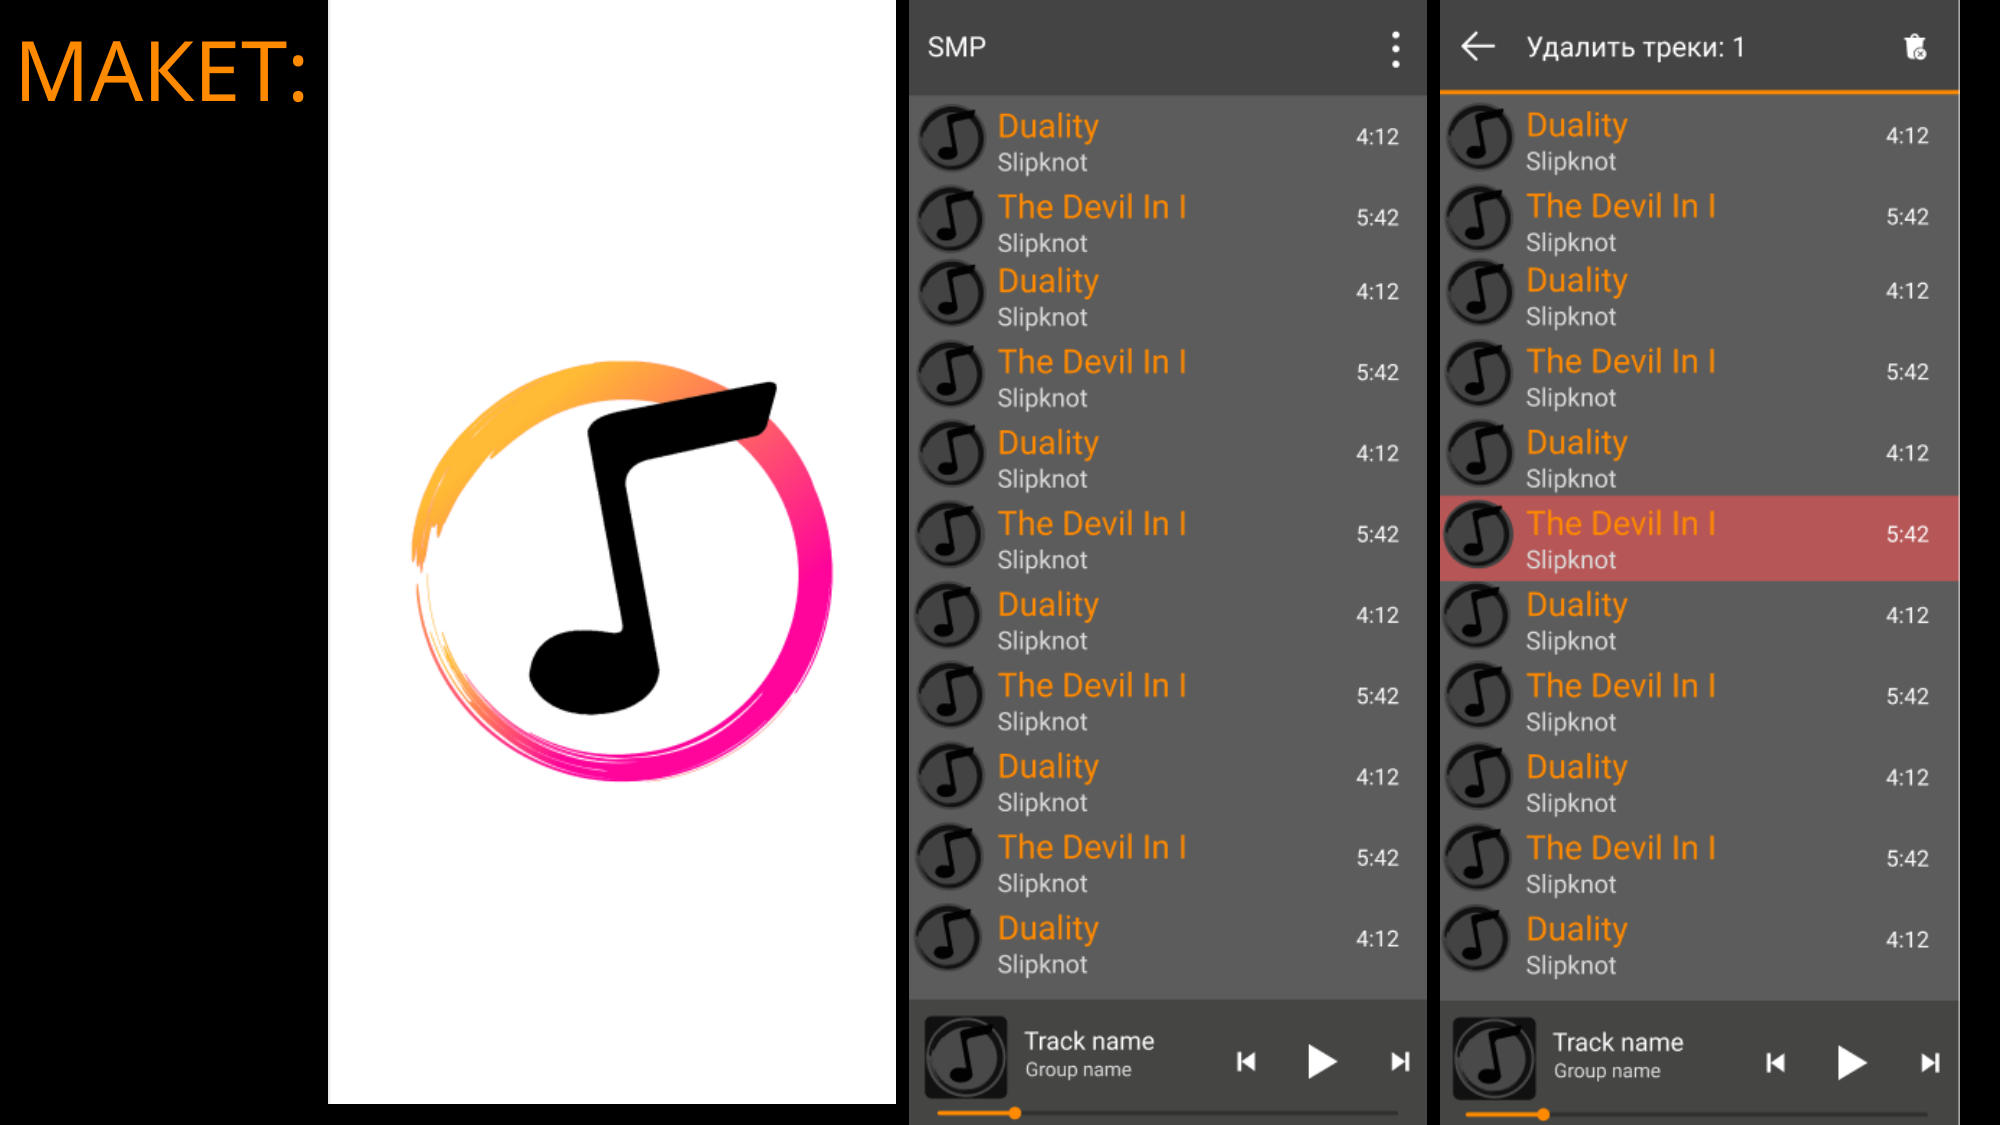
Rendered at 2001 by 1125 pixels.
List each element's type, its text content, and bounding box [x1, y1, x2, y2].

picture [327, 0, 896, 1104]
text_box МАКЕТ: [0, 10, 327, 126]
picture [1440, 0, 1960, 1125]
picture [909, 0, 1427, 1125]
